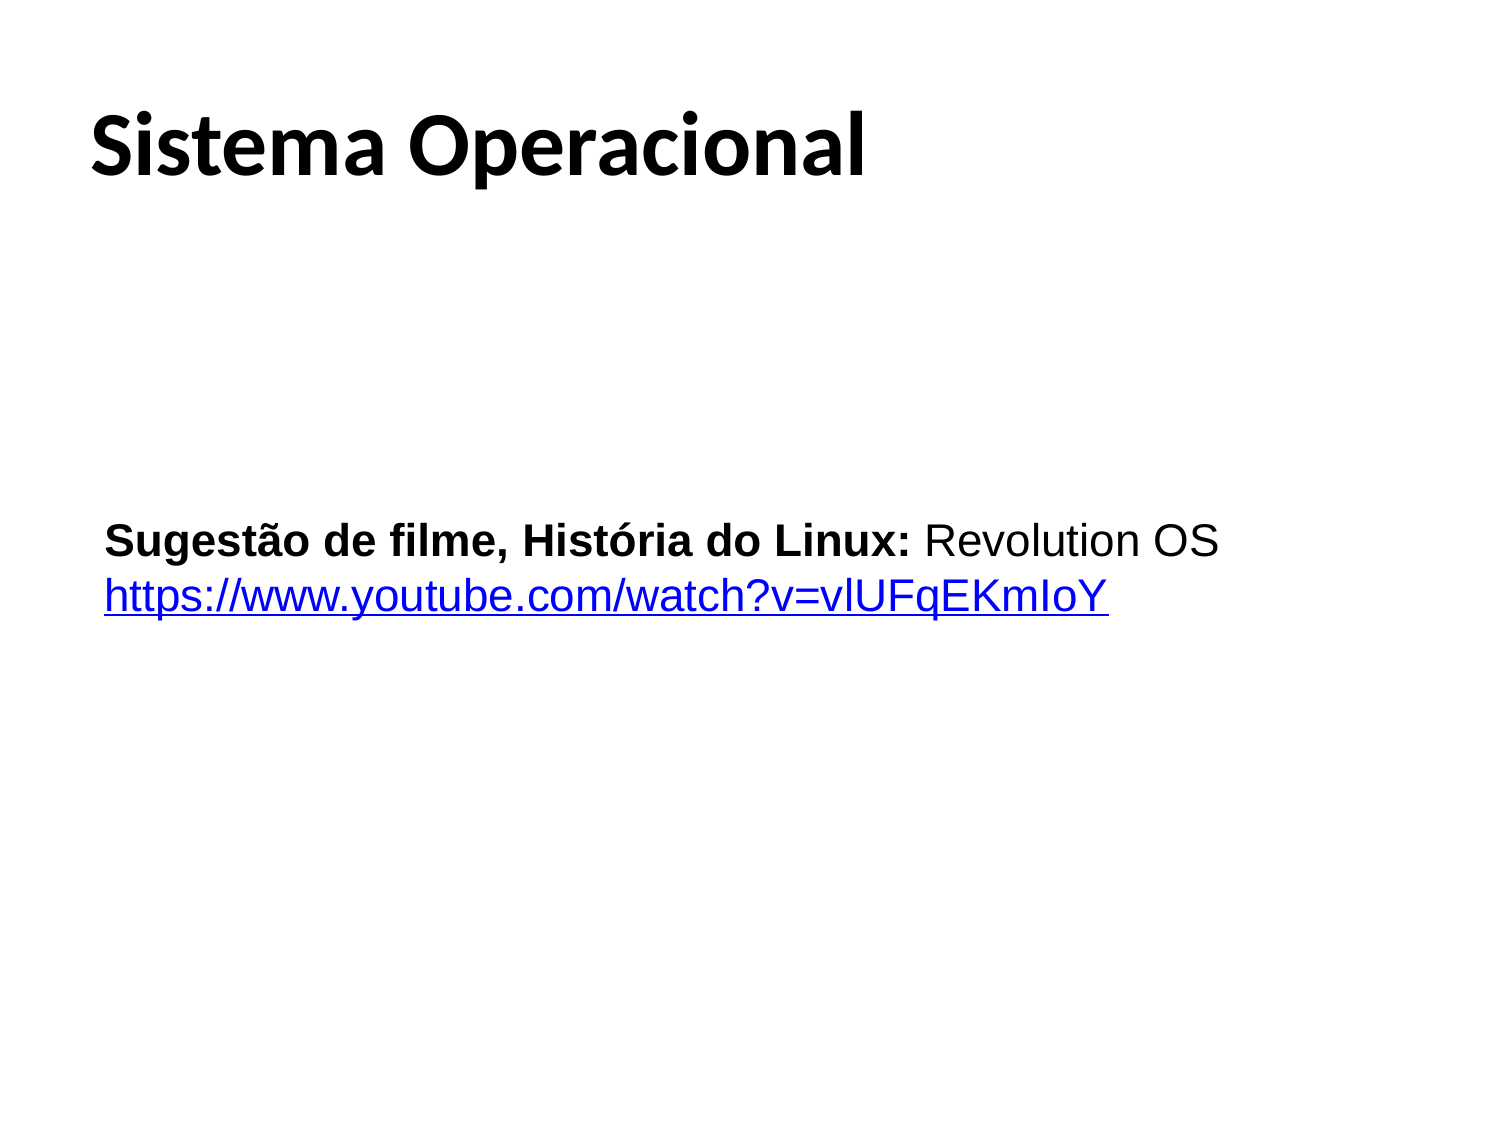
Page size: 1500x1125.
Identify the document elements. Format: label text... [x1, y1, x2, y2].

text_box Sugestão de filme, História do Linux: Revolution OS https://www.youtube.com/watch?v=vlUFqEKmIoY [89, 495, 1411, 636]
title Sistema Operacional [75, 45, 1425, 233]
